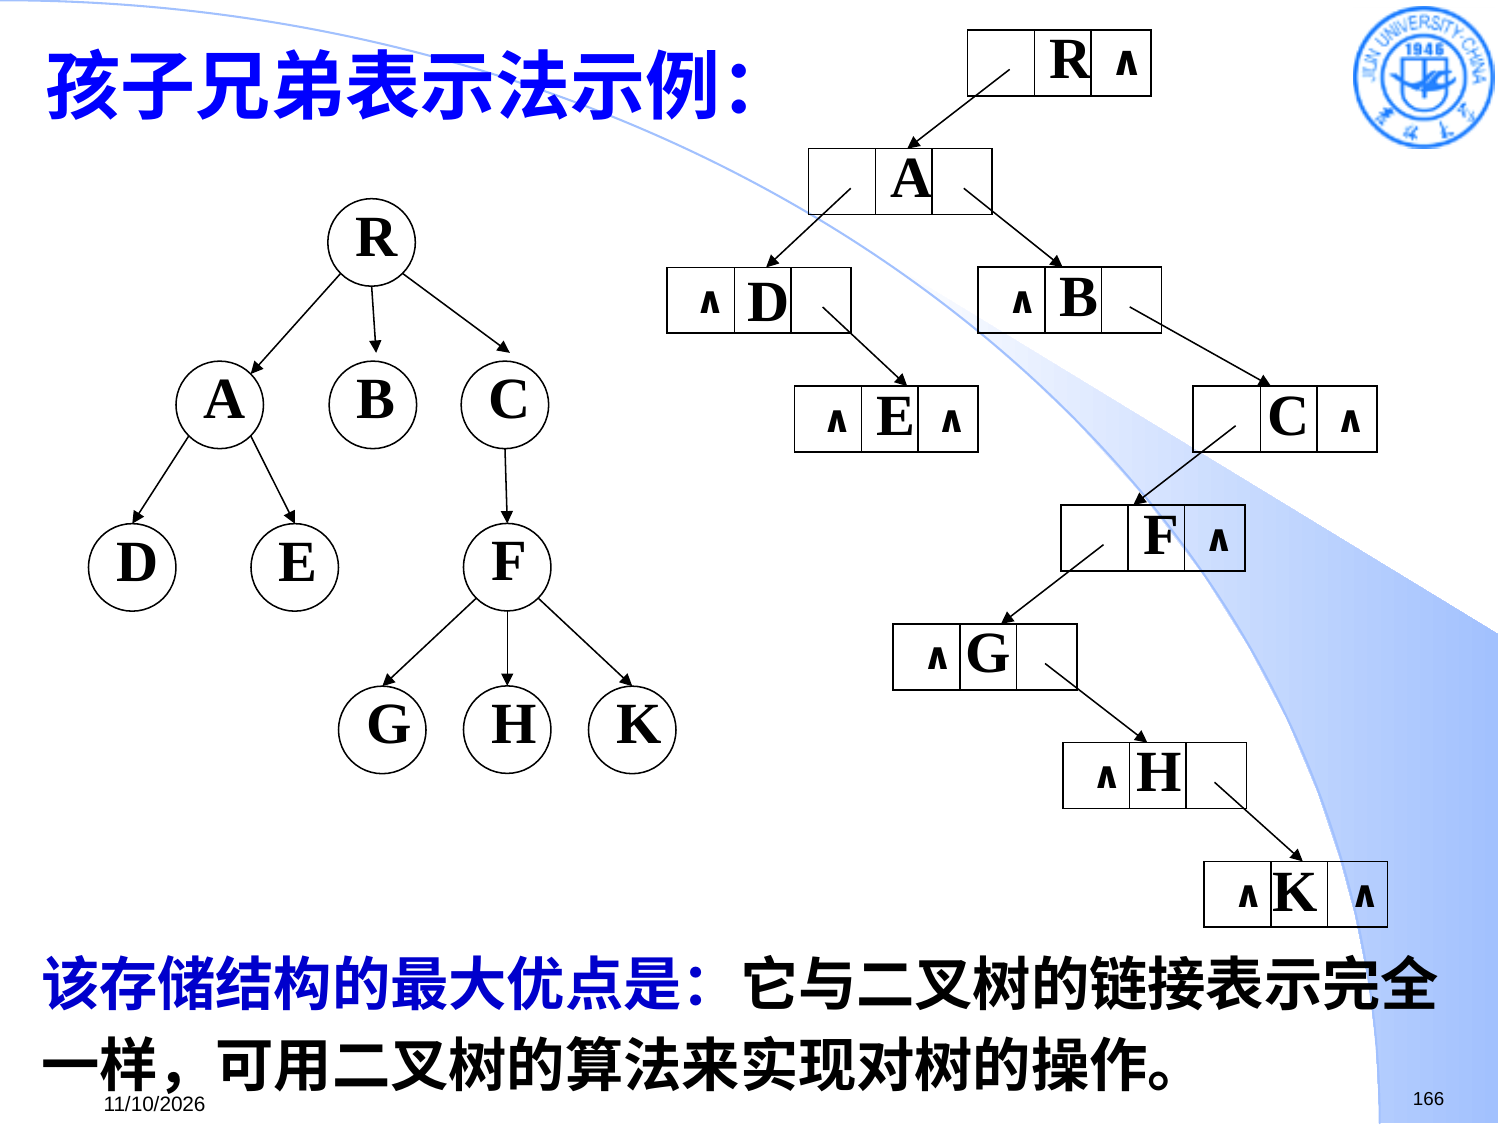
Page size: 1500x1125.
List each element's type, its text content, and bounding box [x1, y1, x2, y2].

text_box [666, 13, 1400, 931]
text_box 孩子兄弟表示法示例： [30, 30, 666, 136]
picture [1353, 6, 1495, 149]
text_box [88, 190, 666, 774]
text_box 该存储结构的最大优点是：它与二叉树的链接表示完全一样，可用二叉树的算法来实现对树的操作。 [41, 928, 1459, 1106]
